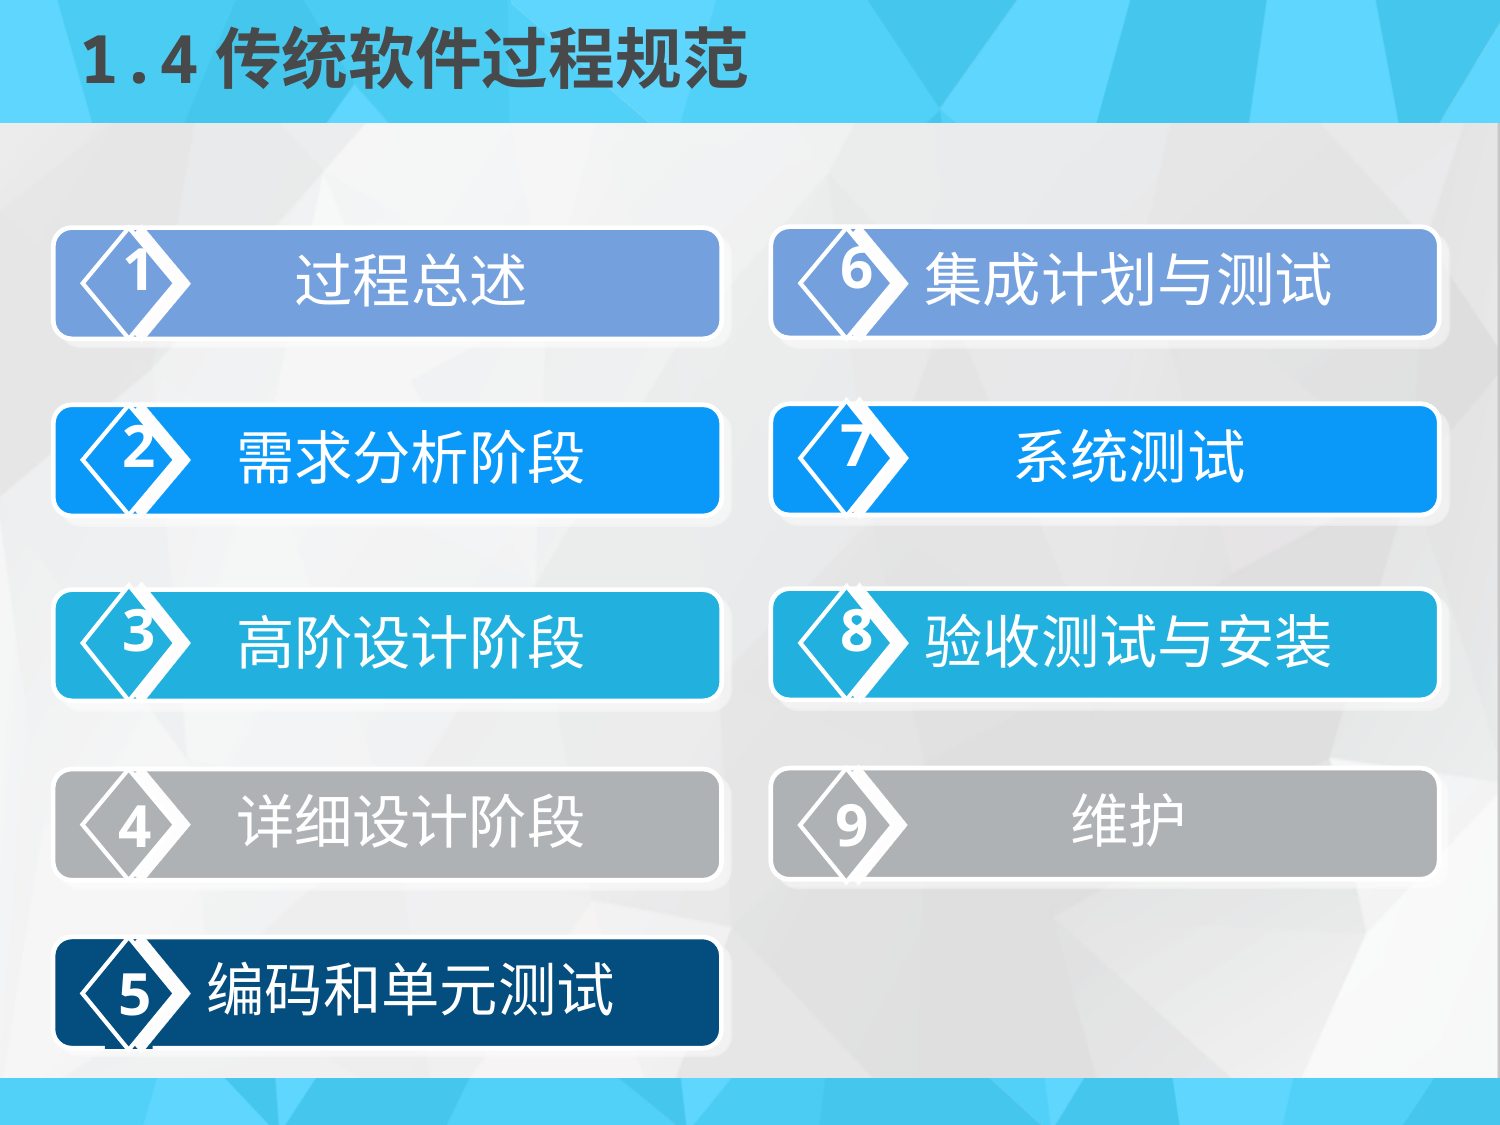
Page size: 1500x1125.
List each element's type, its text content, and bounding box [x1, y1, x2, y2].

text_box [52, 224, 722, 1050]
picture [0, 0, 1500, 1125]
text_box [770, 223, 1440, 883]
title 1.4传统软件过程规范 [64, 9, 1422, 115]
